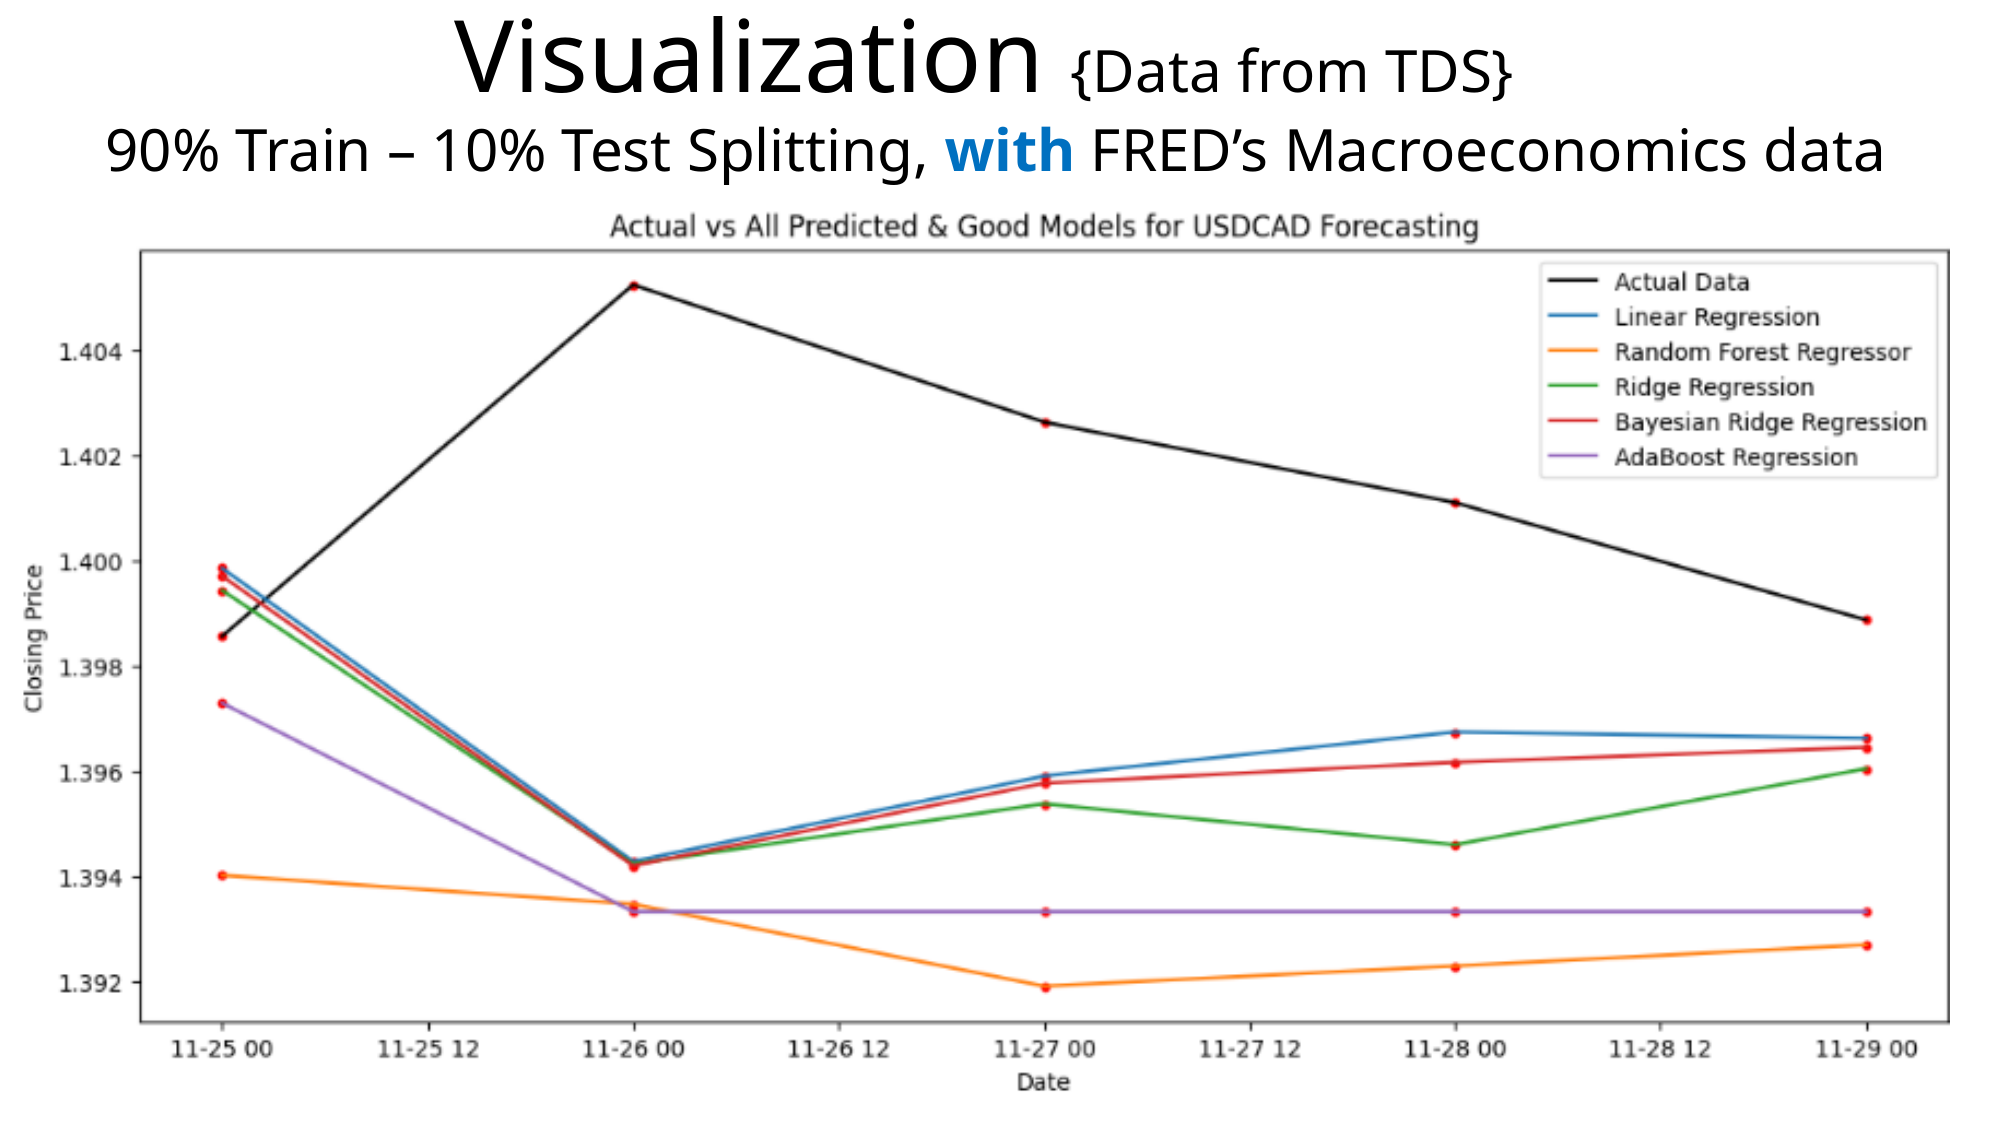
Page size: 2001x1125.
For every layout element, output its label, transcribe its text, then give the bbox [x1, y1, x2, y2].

text_box 90% Train – 10% Test Splitting, with FRED’s Macroeconomics data [22, 106, 1969, 191]
text_box Visualization {Data from TDS} [0, 0, 1969, 120]
picture [22, 206, 1950, 1103]
